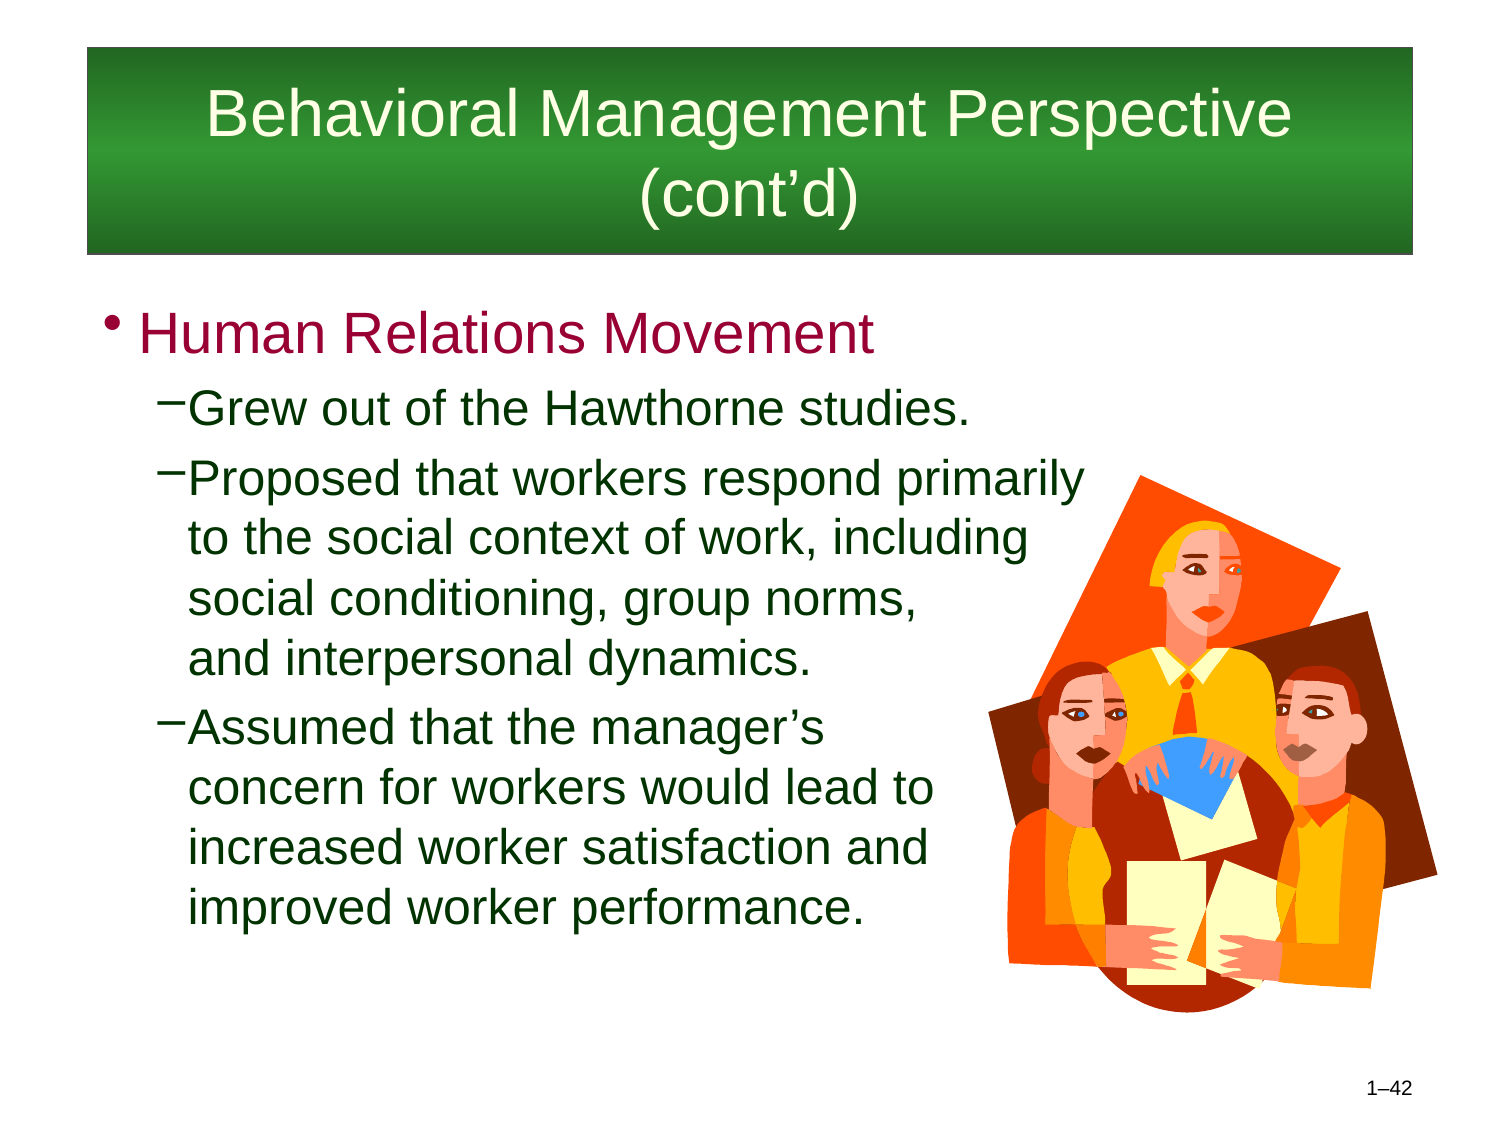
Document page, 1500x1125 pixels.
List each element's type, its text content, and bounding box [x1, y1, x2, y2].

slide_number 1–42 [1224, 1062, 1413, 1101]
picture [988, 474, 1438, 1013]
title Behavioral Management Perspective (cont’d) [87, 47, 1413, 255]
list Human Relations Movement Grew out of the Hawthorne studies. Proposed that workers respond primarily to the social context of work, including social conditioning, group norms, and interpersonal dynamics. Assumed that the manager’s concern for workers would lead to increased worker satisfaction and improved worker performance. [87, 287, 1413, 1000]
